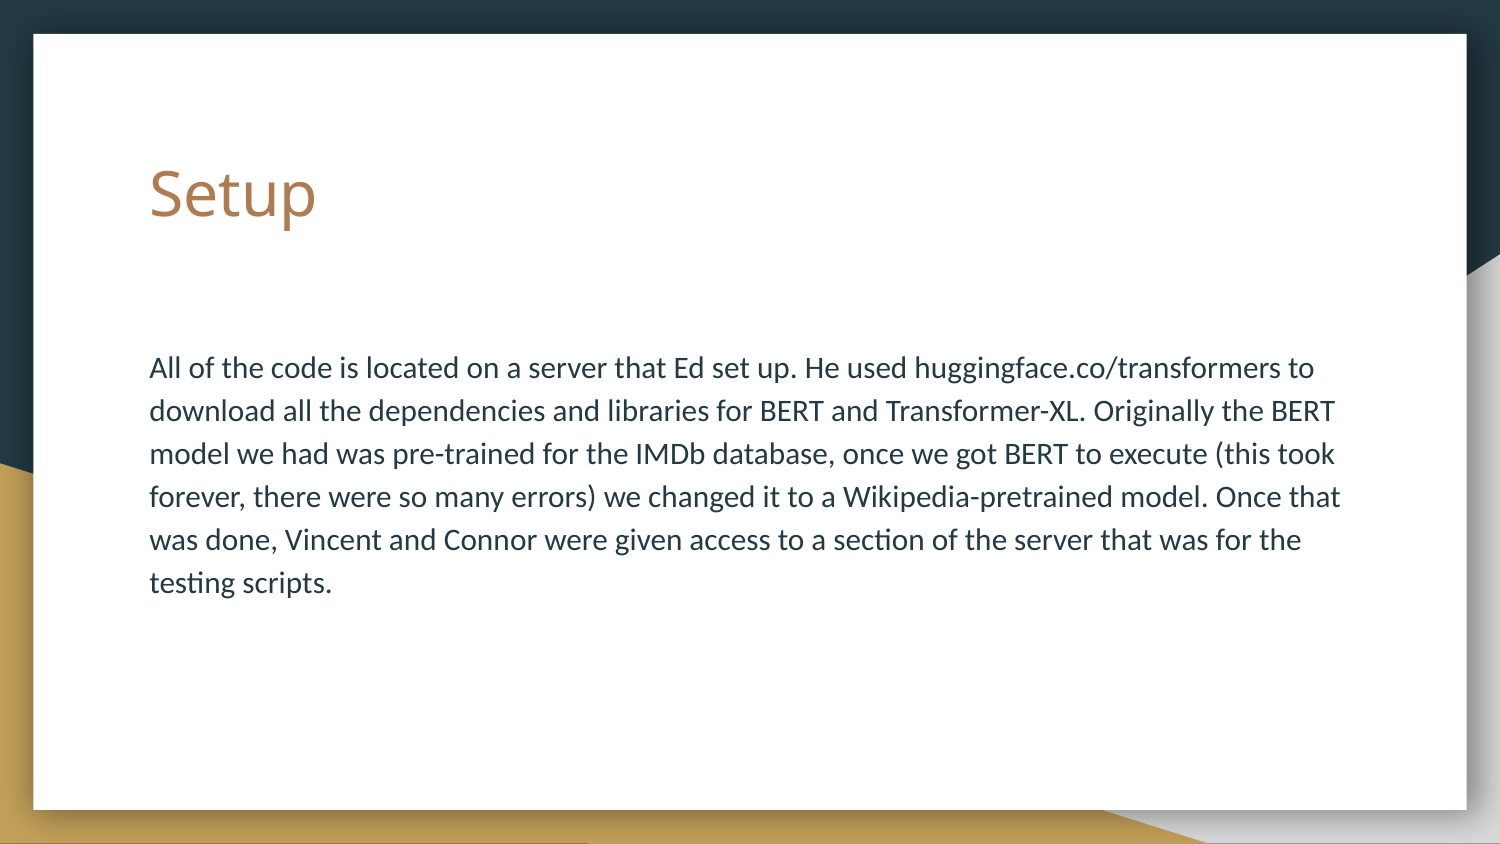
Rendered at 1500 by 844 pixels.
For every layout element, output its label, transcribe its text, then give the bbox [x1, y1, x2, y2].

list All of the code is located on a server that Ed set up. He used huggingface.co/transformers to download all the dependencies and libraries for BERT and Transformer-XL. Originally the BERT model we had was pre-trained for the IMDb database, once we got BERT to execute (this took forever, there were so many errors) we changed it to a Wikipedia-pretrained model. Once that was done, Vincent and Connor were given access to a section of the server that was for the testing scripts. [134, 326, 1366, 729]
title Setup [134, 138, 1366, 296]
